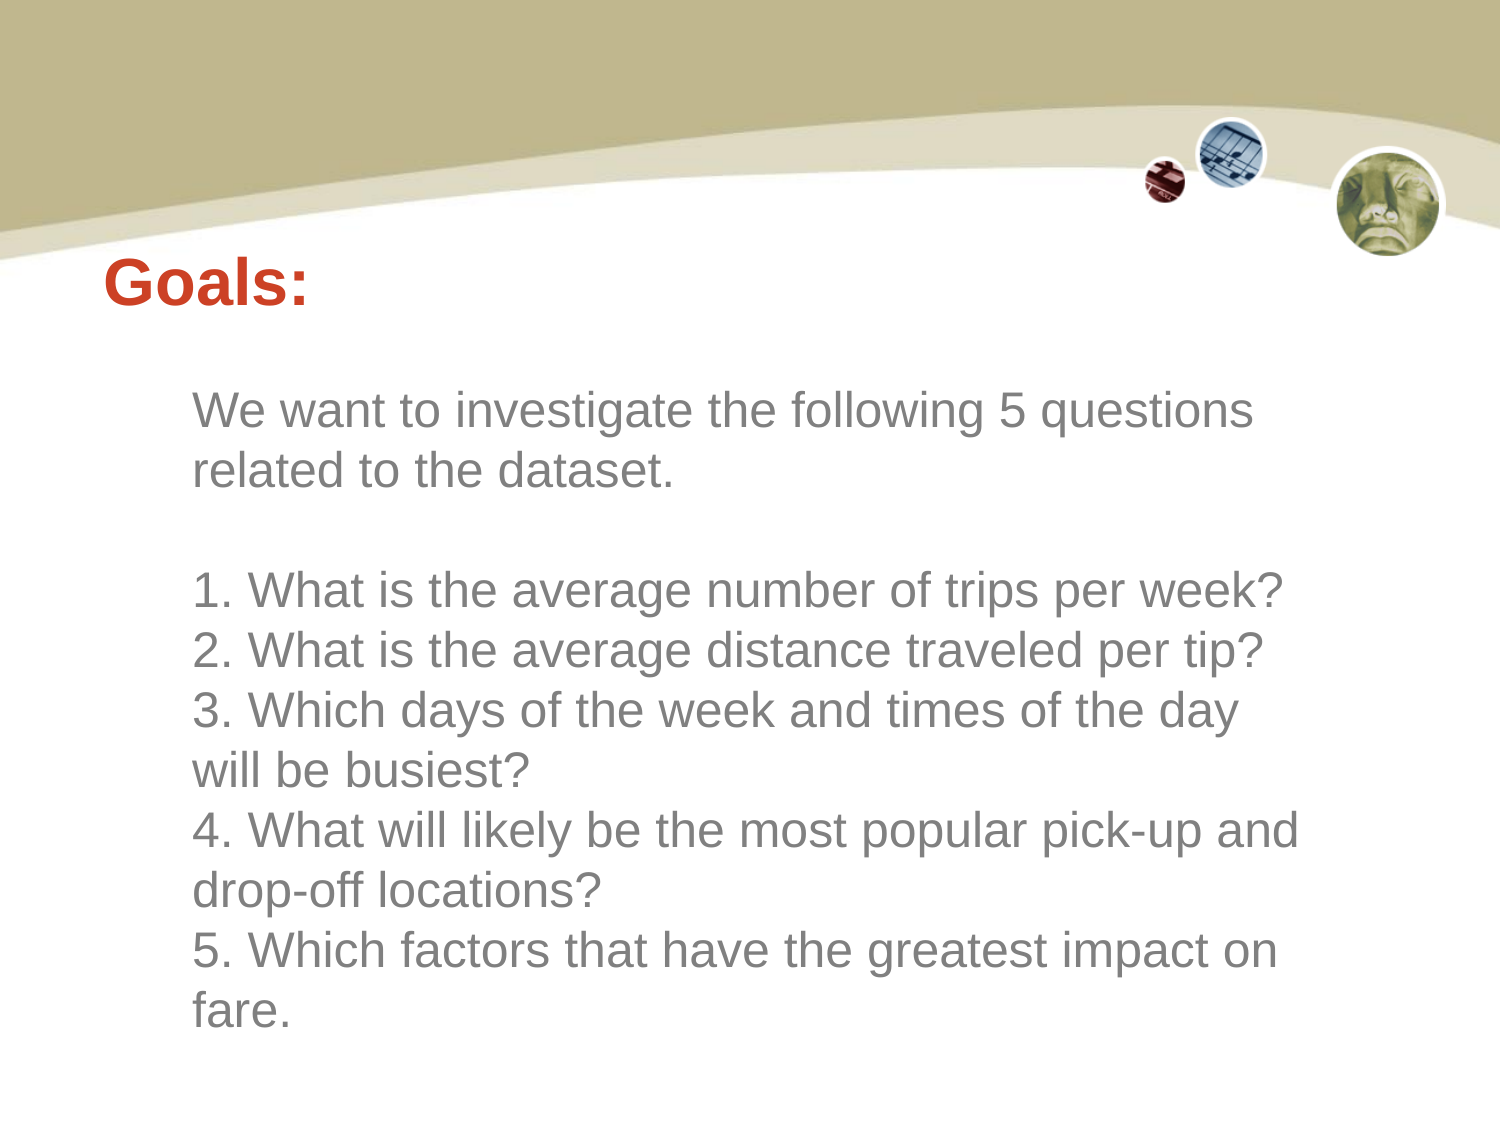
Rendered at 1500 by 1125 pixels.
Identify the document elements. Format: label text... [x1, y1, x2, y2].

text_box We want to investigate the following 5 questions related to the dataset. What is the average number of trips per week? What is the average distance traveled per tip? Which days of the week and times of the day will be busiest? What will likely be the most popular pick-up and drop-off locations? Which factors that have the greatest impact on fare. [177, 369, 1323, 1045]
picture [0, 0, 1500, 1125]
text_box Goals: [88, 231, 609, 327]
